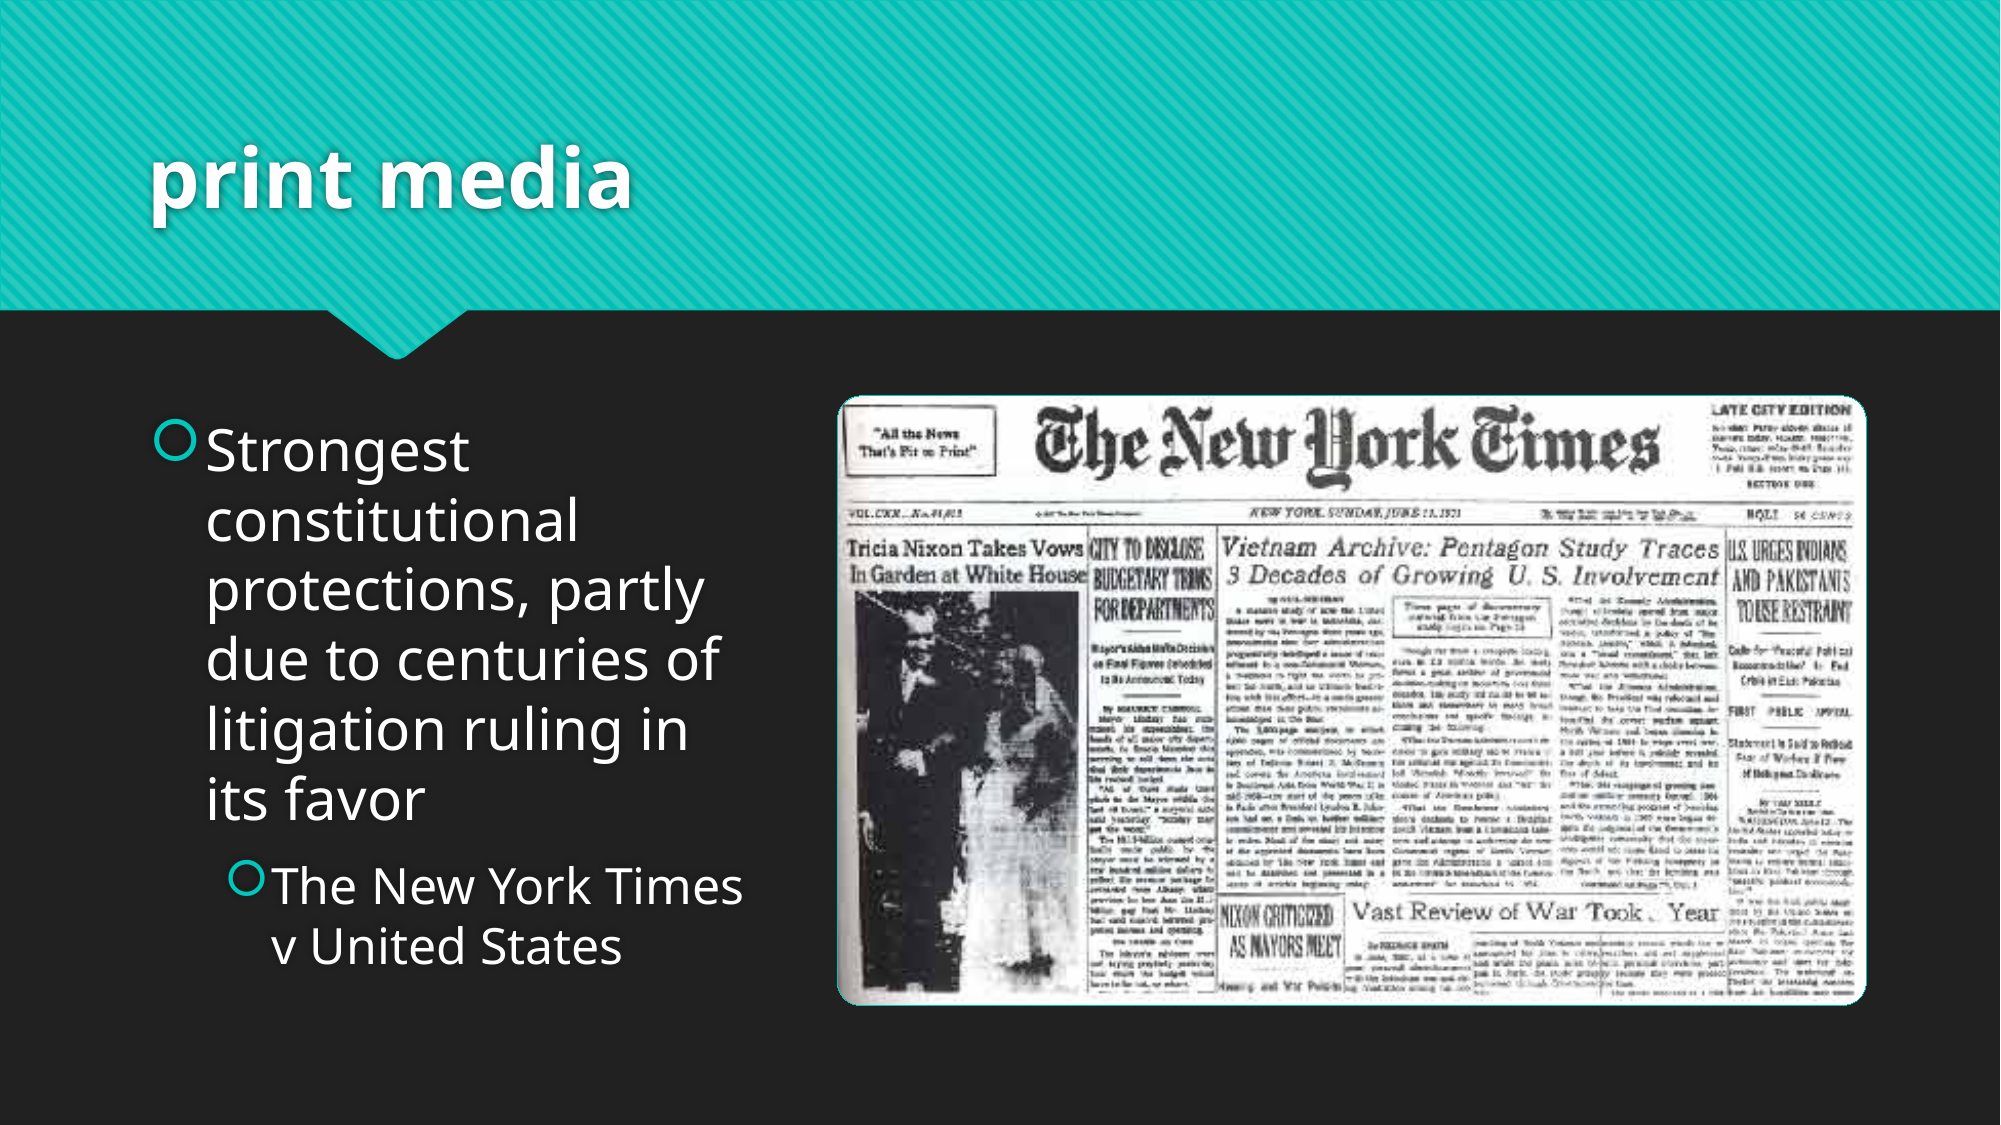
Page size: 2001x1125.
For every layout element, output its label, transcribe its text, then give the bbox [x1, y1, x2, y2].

picture [837, 395, 1867, 1006]
title print media [132, 73, 1868, 233]
list Strongest constitutional protections, partly due to centuries of litigation ruling in its favor The New York Times v United States [134, 395, 764, 992]
